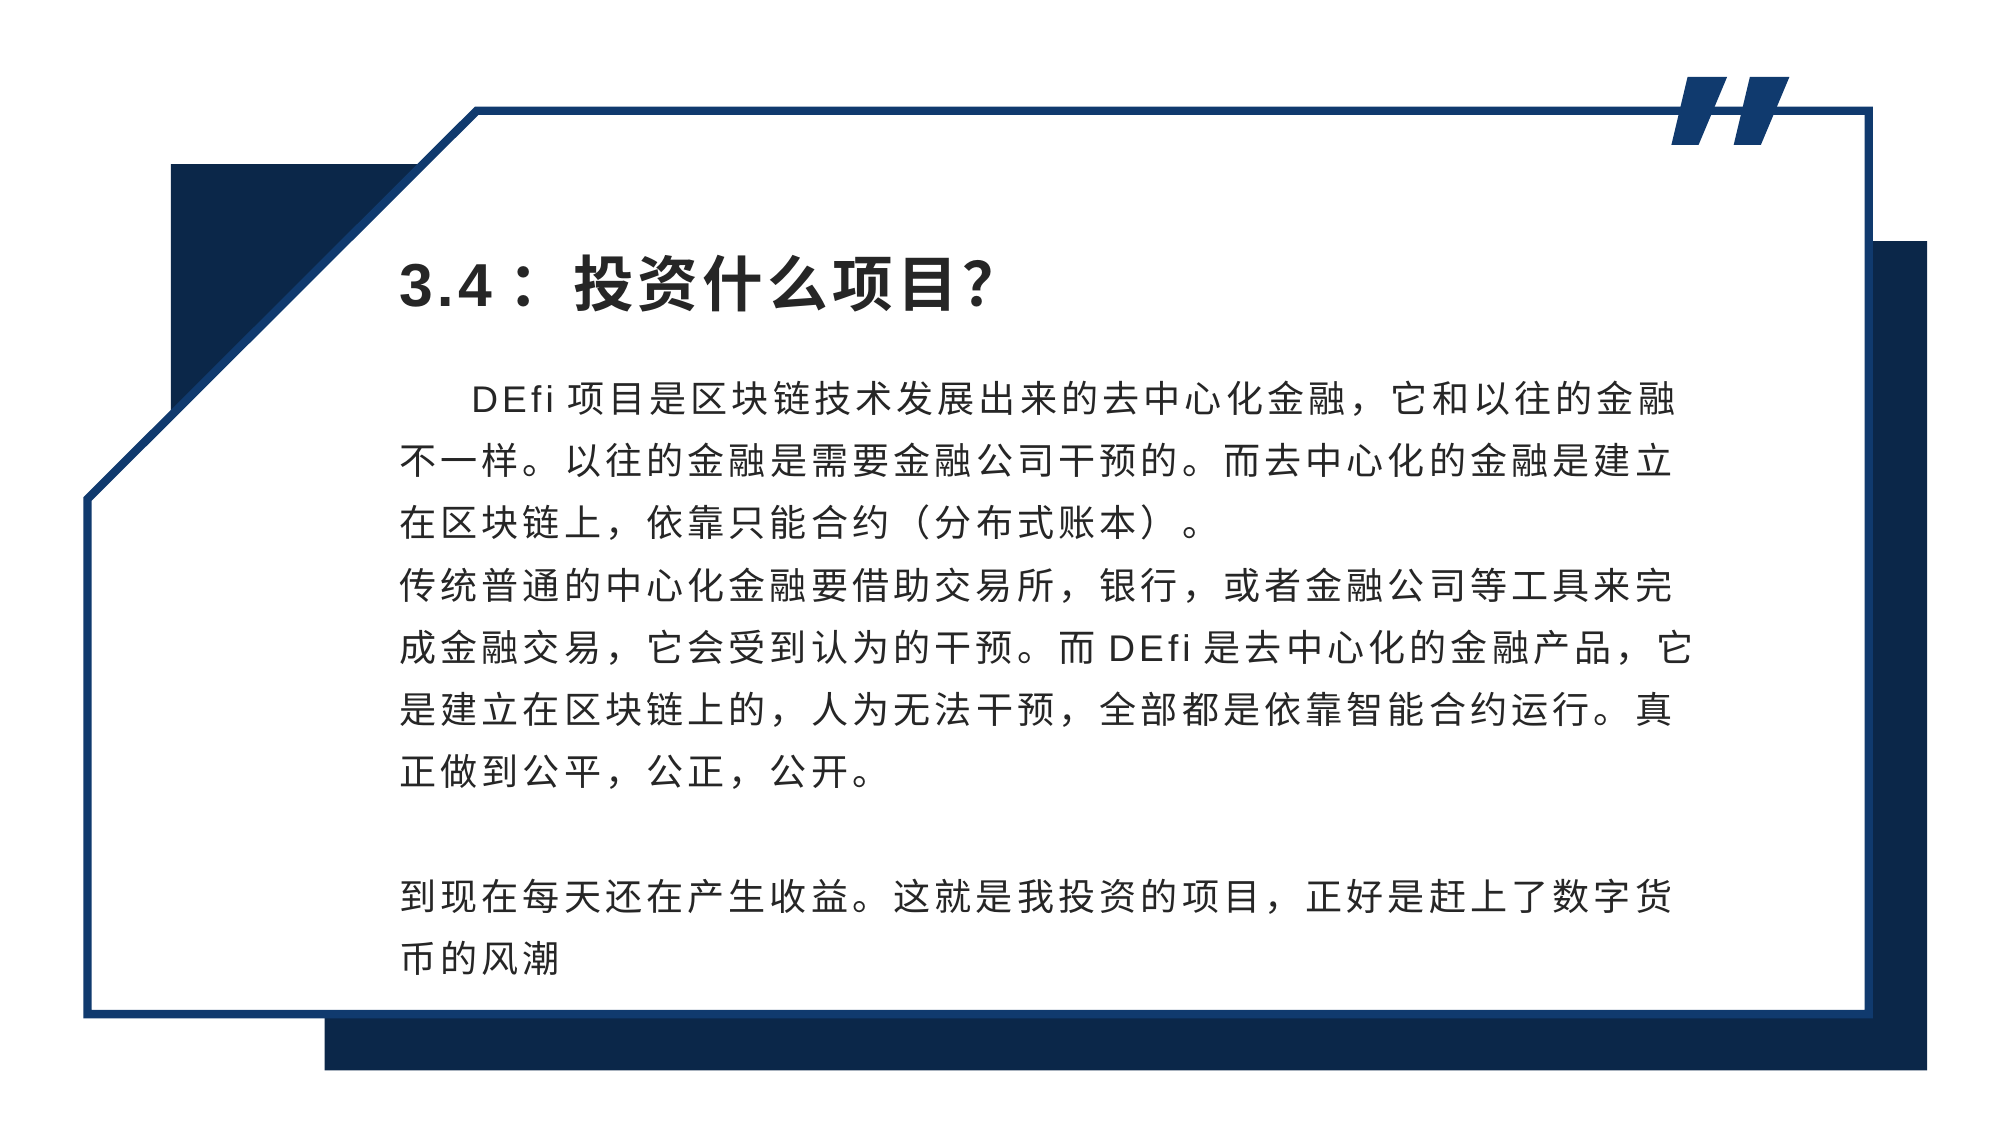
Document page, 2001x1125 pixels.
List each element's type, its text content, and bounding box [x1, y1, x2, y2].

text_box DEfi项目是区块链技术发展出来的去中心化金融，它和以往的金融不一样。以往的金融是需要金融公司干预的。而去中心化的金融是建立在区块链上，依靠只能合约（分布式账本）。 传统普通的中心化金融要借助交易所，银行，或者金融公司等工具来完成金融交易，它会受到认为的干预。而DEfi是去中心化的金融产品，它是建立在区块链上的，人为无法干预，全部都是依靠智能合约运行。真正做到公平，公正，公开。 到现在每天还在产生收益。这就是我投资的项目，正好是赶上了数字货币的风潮 [384, 349, 1728, 990]
text_box [324, 240, 1928, 1071]
text_box [86, 109, 1870, 1016]
text_box [1670, 75, 1729, 147]
text_box [170, 163, 421, 414]
text_box 3.4：投资什么项目？ [384, 223, 1728, 327]
text_box [1732, 75, 1792, 147]
